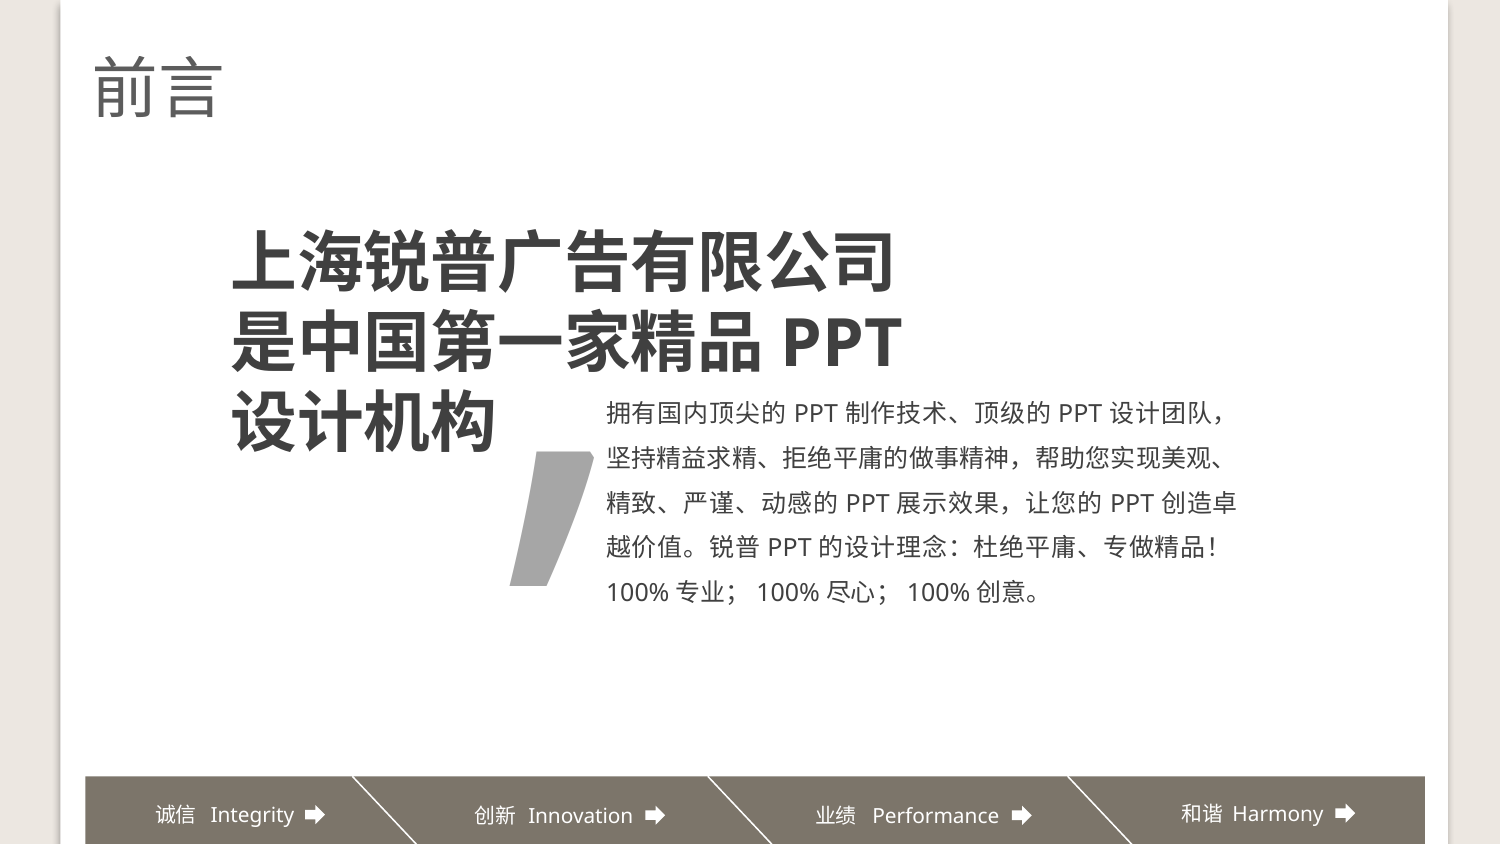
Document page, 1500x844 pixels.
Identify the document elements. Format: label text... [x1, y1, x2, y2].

text_box , [390, 9, 720, 624]
text_box 前言 [76, 38, 241, 134]
text_box 上海锐普广告有限公司是中国第一家精品PPT设计机构 [215, 212, 390, 467]
text_box 上海锐普广告有限公司是中国第一家精品PPT设计机构 [720, 212, 925, 374]
text_box 拥有国内顶尖的PPT制作技术、顶级的PPT设计团队，坚持精益求精、拒绝平庸的做事精神，帮助您实现美观、精致、严谨、动感的PPT展示效果，让您的PPT创造卓越价值。锐普PPT的设计理念：杜绝平庸、专做精品！100%专业；100%尽心；100%创意。 [591, 374, 1253, 615]
